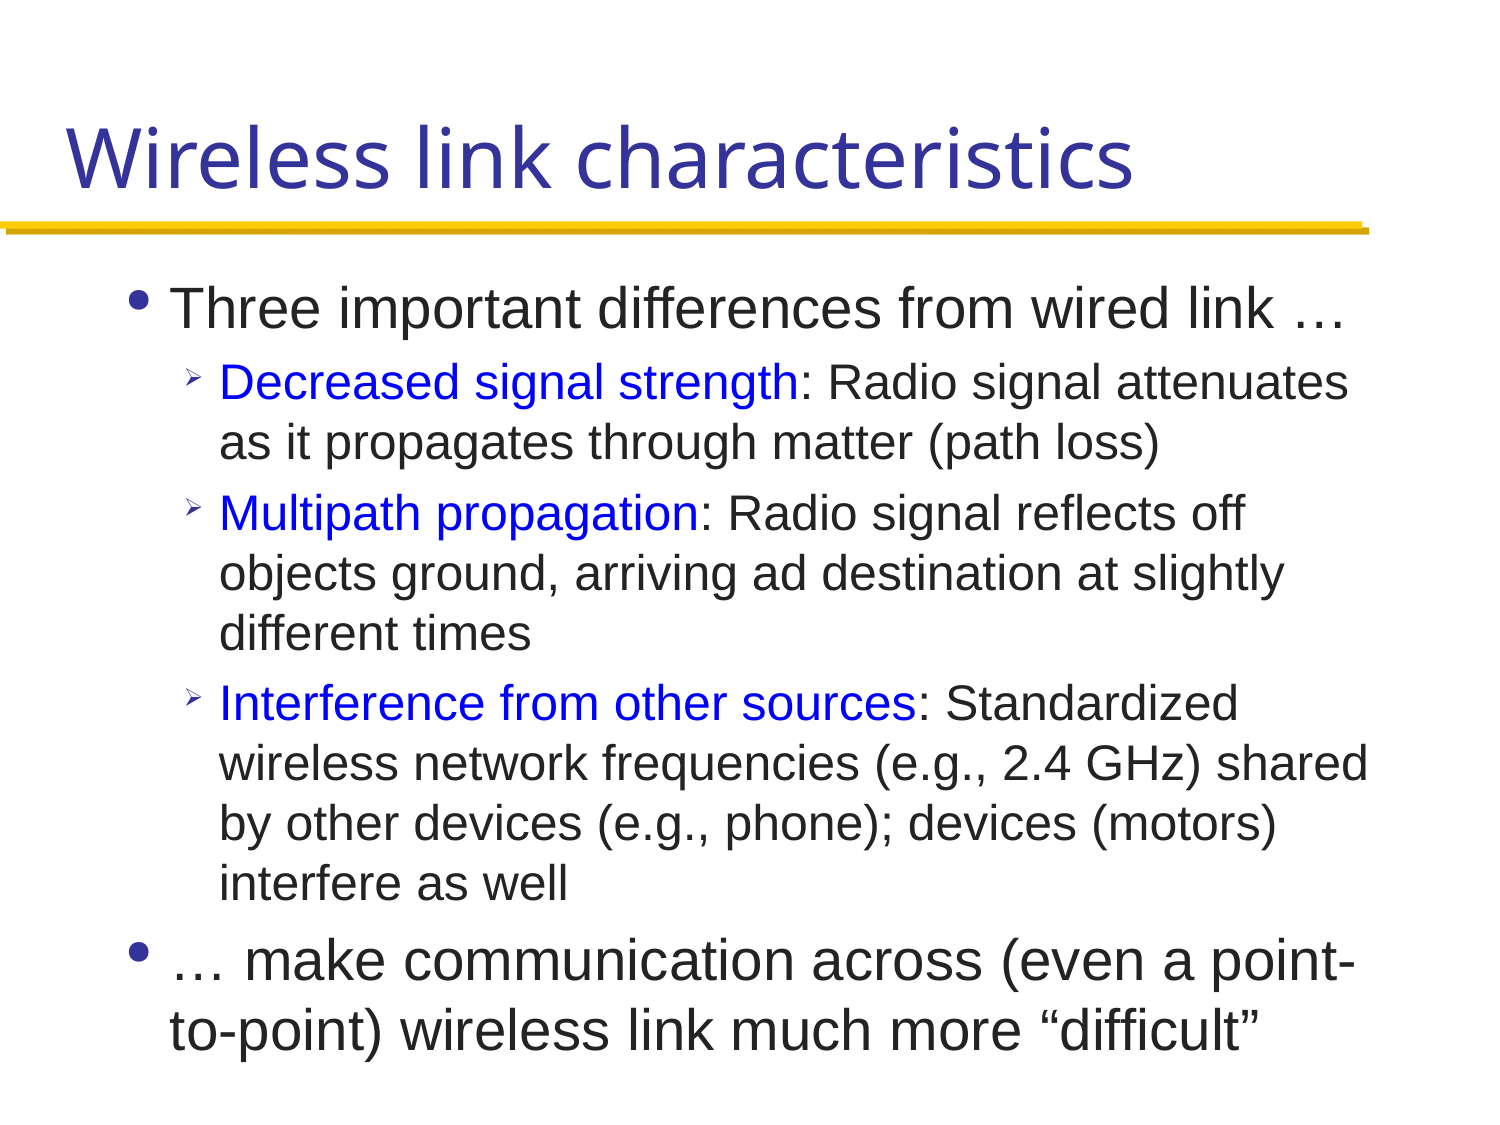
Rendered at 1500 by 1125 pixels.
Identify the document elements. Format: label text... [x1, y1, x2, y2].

title Wireless link characteristics [49, 24, 1451, 213]
list Three important differences from wired link … Decreased signal strength: Radio signal attenuates as it propagates through matter (path loss) Multipath propagation: Radio signal reflects off objects ground, arriving ad destination at slightly different times Interference from other sources: Standardized wireless network frequencies (e.g., 2.4 GHz) shared by other devices (e.g., phone); devices (motors) interfere as well … make communication across (even a point-to-point) wireless link much more “difficult” [112, 262, 1413, 988]
